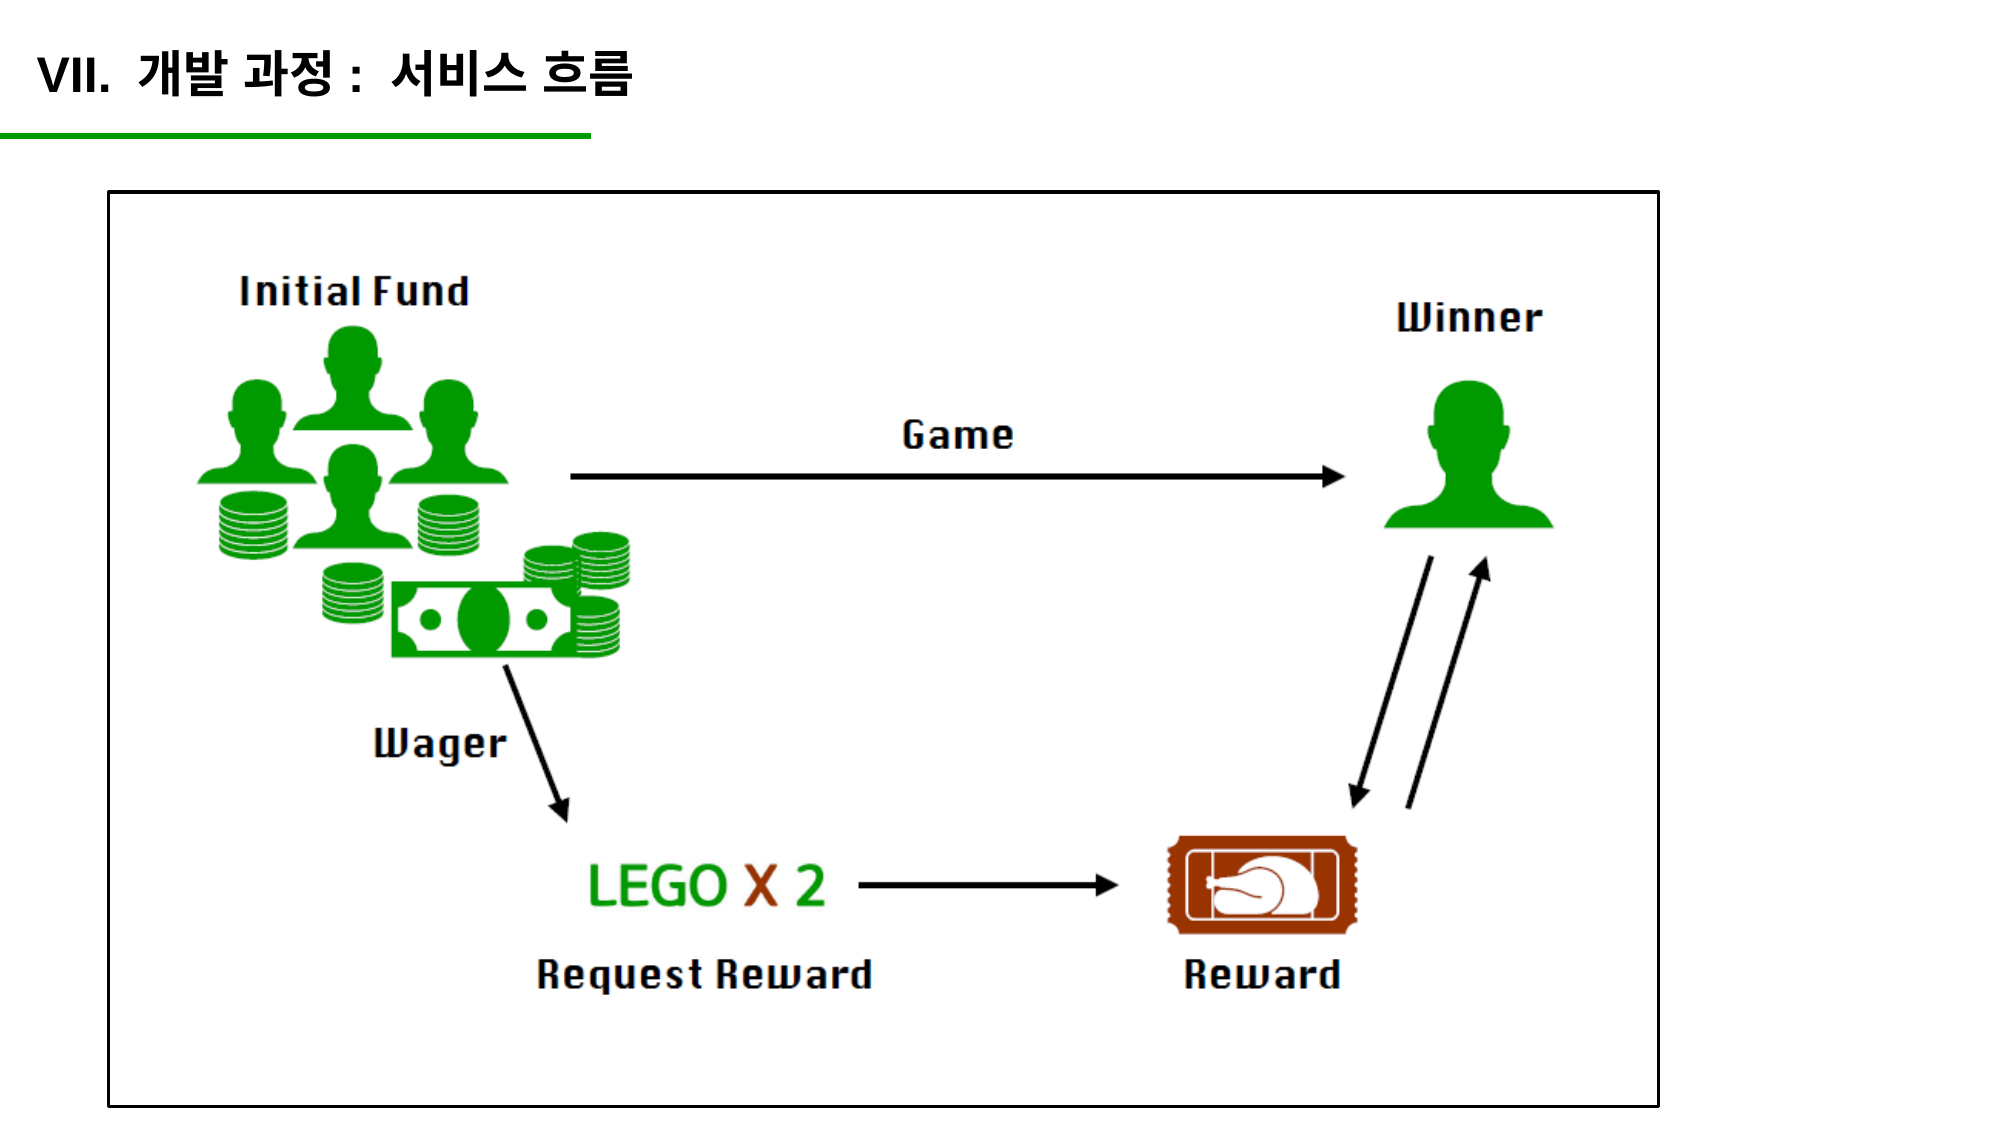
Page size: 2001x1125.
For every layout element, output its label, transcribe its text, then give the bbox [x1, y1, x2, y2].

picture [109, 193, 1657, 1106]
text_box VII. 개발 과정: 서비스 흐름 [21, 34, 689, 110]
